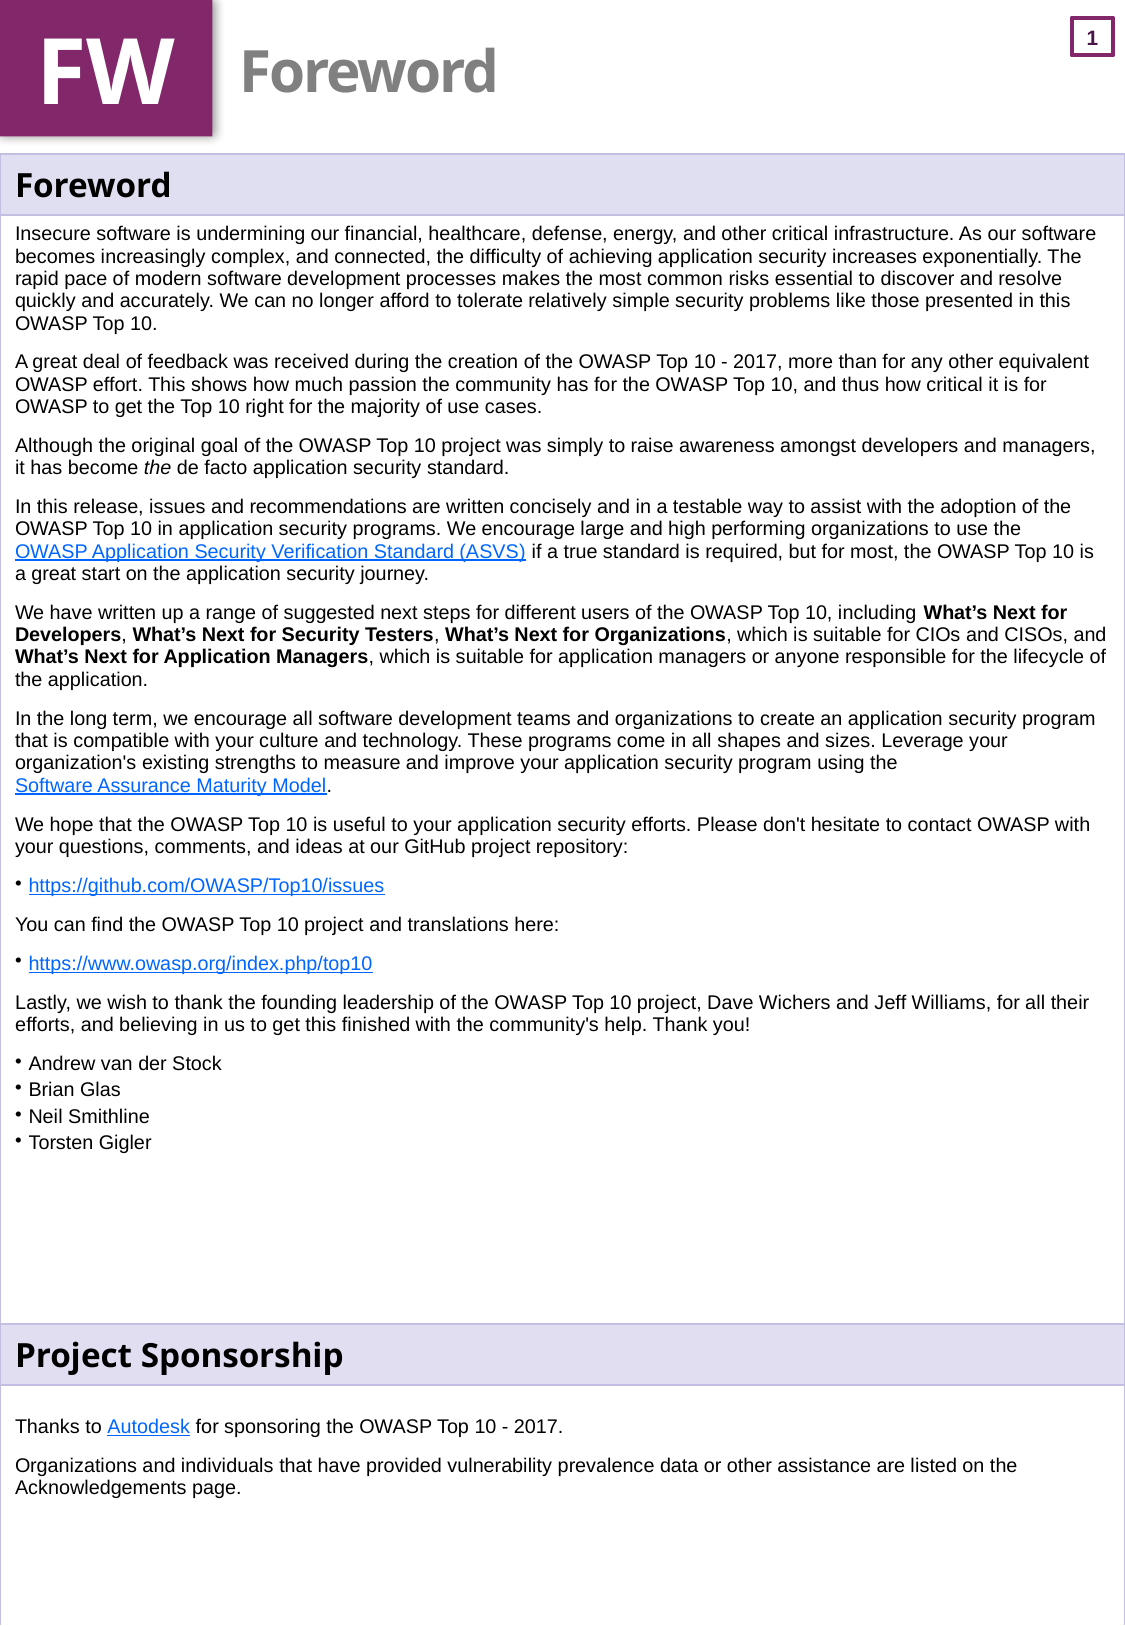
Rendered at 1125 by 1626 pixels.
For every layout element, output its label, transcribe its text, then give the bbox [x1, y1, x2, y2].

table_cell Thanks to Autodesk for sponsoring the OWASP Top 10 - 2017. Organizations and individuals that have provided vulnerability prevalence data or other assistance are listed on the Acknowledgements page. [1, 1386, 1124, 1625]
title Foreword [225, 12, 1125, 134]
table_header Foreword [1, 155, 1124, 214]
table_cell Insecure software is undermining our financial, healthcare, defense, energy, and other critical infrastructure. As our software becomes increasingly complex, and connected, the difficulty of achieving application security increases exponentially. The rapid pace of modern software development processes makes the most common risks essential to discover and resolve quickly and accurately. We can no longer afford to tolerate relatively simple security problems like those presented in this OWASP Top 10. A great deal of feedback was received during the creation of the OWASP Top 10 - 2017, more than for any other equivalent OWASP effort. This shows how much passion the community has for the OWASP Top 10, and thus how critical it is for OWASP to get the Top 10 right for the majority of use cases. Although the original goal of the OWASP Top 10 project was simply to raise awareness amongst developers and managers, it has become the de facto application security standard. In this release, issues and recommendations are written concisely and in a testable way to assist with the adoption of the OWASP Top 10 in application security programs. We encourage large and high performing organizations to use the OWASP Application Security Verification Standard (ASVS) if a true standard is required, but for most, the OWASP Top 10 is a great start on the application security journey. We have written up a range of suggested next steps for different users of the OWASP Top 10, including What’s Next for Developers, What’s Next for Security Testers, What’s Next for Organizations, which is suitable for CIOs and CISOs, and What’s Next for Application Managers, which is suitable for application managers or anyone responsible for the lifecycle of the application. In the long term, we encourage all software development teams and organizations to create an application security program that is compatible with your culture and technology. These programs come in all shapes and sizes. Leverage your organization's existing strengths to measure and improve your application security program using the Software Assurance Maturity Model. We hope that the OWASP Top 10 is useful to your application security efforts. Please don't hesitate to contact OWASP with your questions, comments, and ideas at our GitHub project repository: https://github.com/OWASP/Top10/issues You can find the OWASP Top 10 project and translations here: https://www.owasp.org/index.php/top10 Lastly, we wish to thank the founding leadership of the OWASP Top 10 project, Dave Wichers and Jeff Williams, for all their efforts, and believing in us to get this finished with the community's help. Thank you! Andrew van der Stock Brian Glas Neil Smithline Torsten Gigler [1, 216, 1124, 1323]
table_cell Project Sponsorship [1, 1325, 1124, 1384]
list FW [0, 0, 214, 138]
